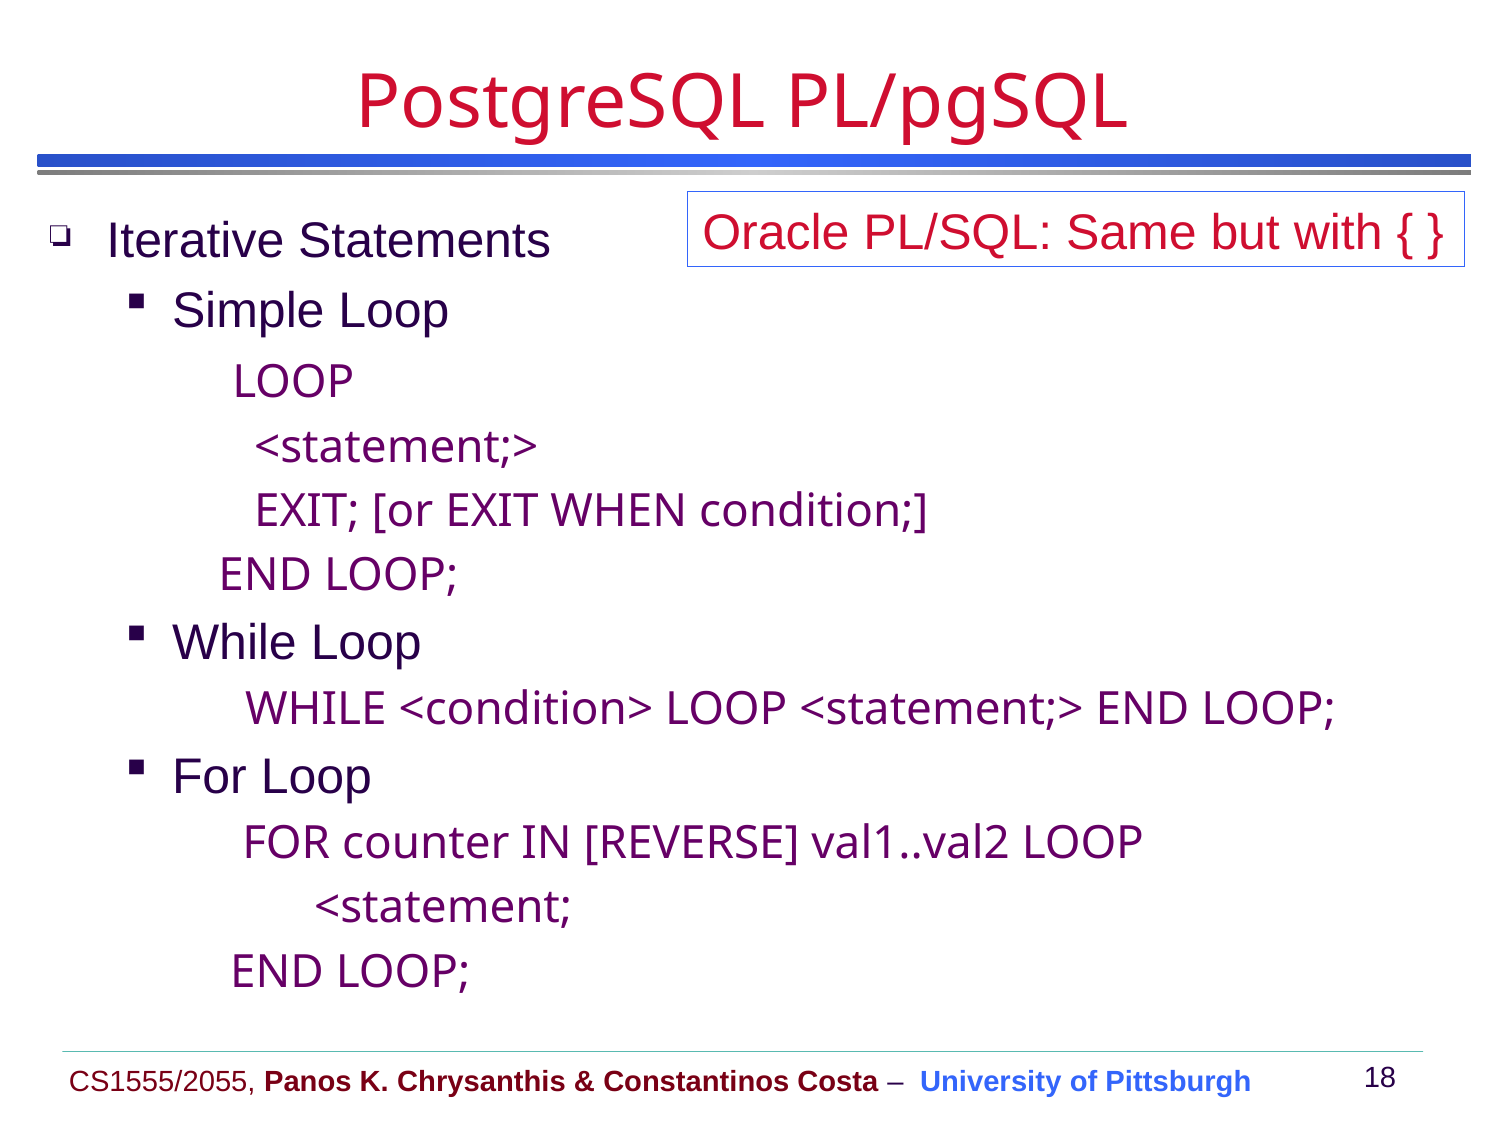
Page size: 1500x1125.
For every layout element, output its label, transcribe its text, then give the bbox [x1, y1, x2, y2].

text_box Oracle PL/SQL: Same but with { } [687, 191, 1465, 267]
list Iterative Statements Simple Loop LOOP <statement;> EXIT; [or EXIT WHEN condition;] END LOOP; While Loop WHILE <condition> LOOP <statement;> END LOOP; For Loop FOR counter IN [REVERSE] val1..val2 LOOP <statement; END LOOP; [35, 200, 1463, 1038]
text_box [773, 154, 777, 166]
title PostgreSQL PL/pgSQL [0, 62, 1486, 150]
